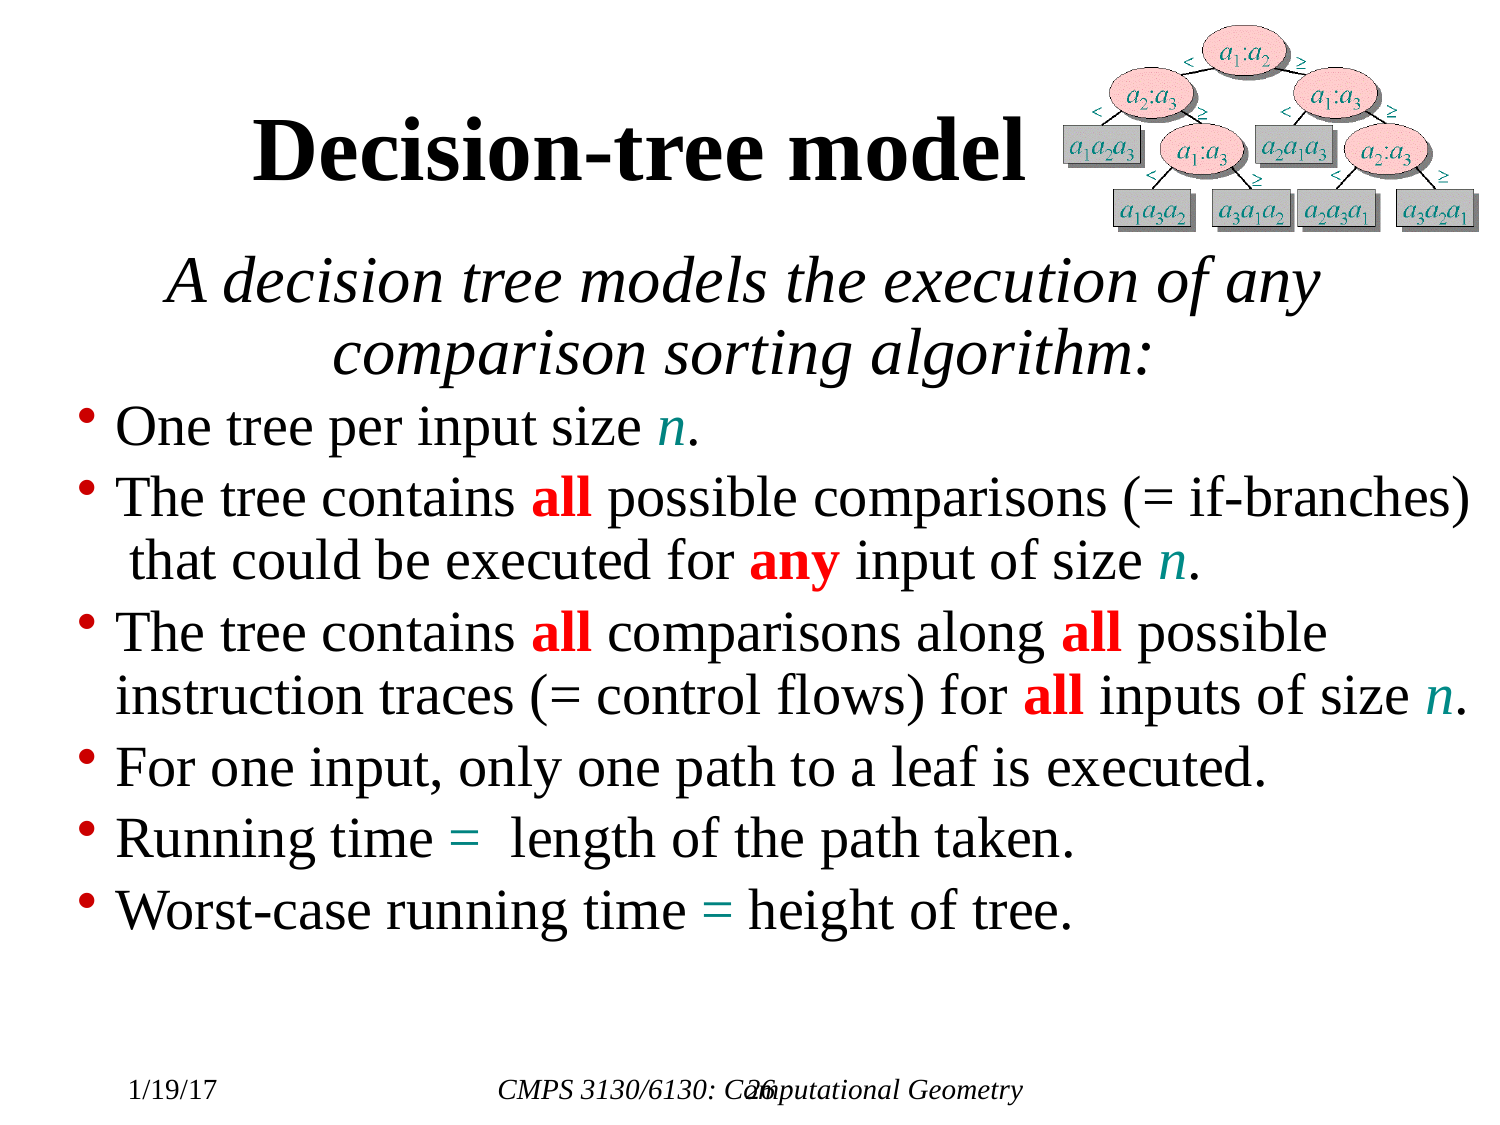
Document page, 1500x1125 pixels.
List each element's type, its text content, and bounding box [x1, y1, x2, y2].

title Decision-tree model [237, 50, 1051, 237]
footer CMPS 3130/6130: Computational Geometry [284, 1062, 1237, 1101]
text_box One tree per input size n. The tree contains all possible comparisons (= if-branches) that could be executed for any input of size n. The tree contains all comparisons along all possible instruction traces (= control flows) for all inputs of size n. For one input, only one path to a leaf is executed. Running time = length of the path taken. Worst-case running time = height of tree. [62, 387, 1500, 950]
picture [1056, 18, 1483, 238]
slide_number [112, 1062, 255, 1101]
text_box A decision tree models the execution of any comparison sorting algorithm: [137, 237, 1353, 387]
